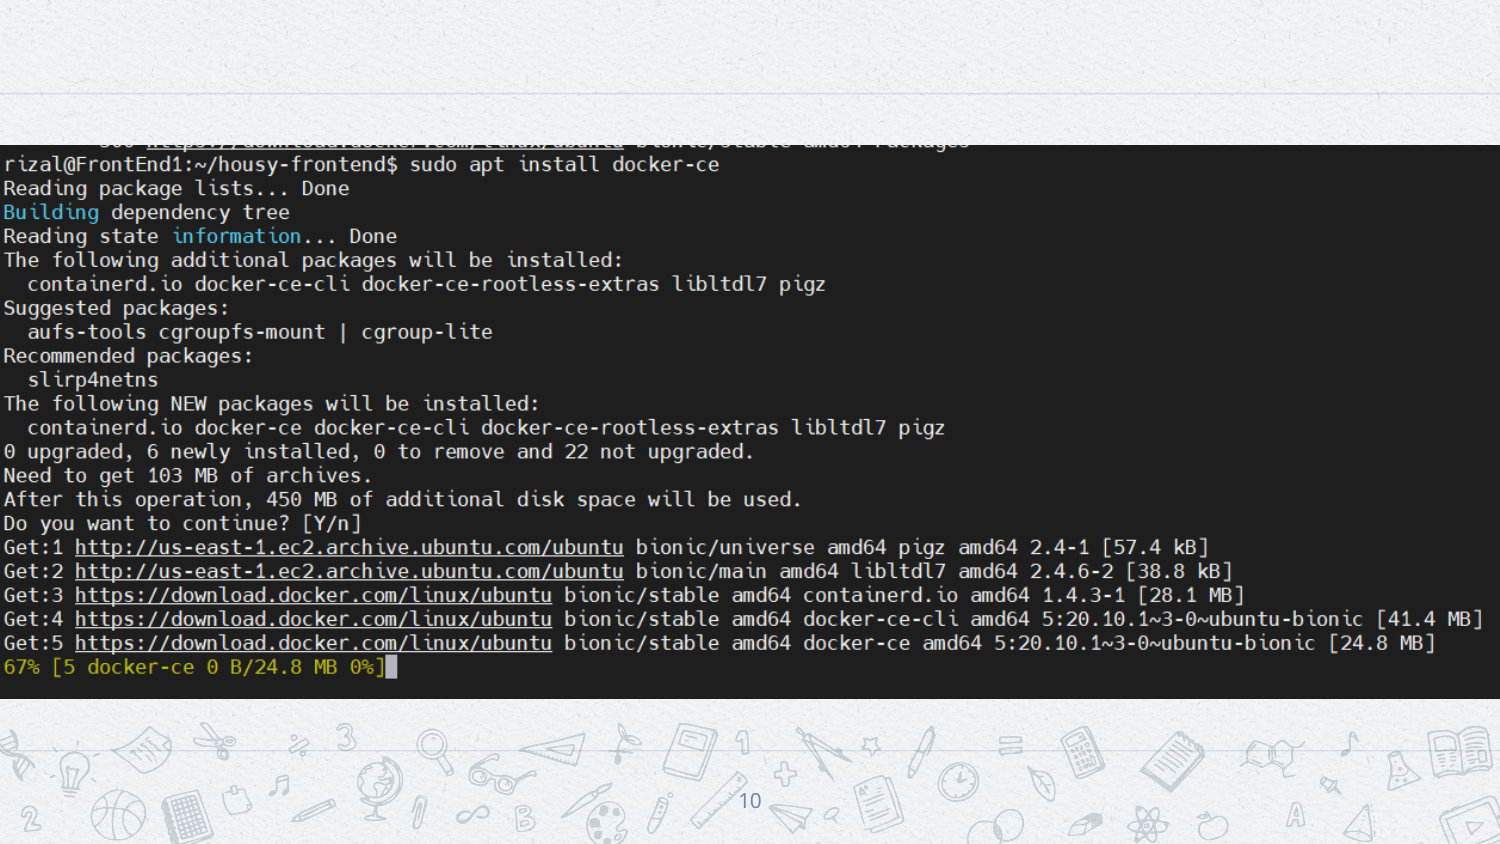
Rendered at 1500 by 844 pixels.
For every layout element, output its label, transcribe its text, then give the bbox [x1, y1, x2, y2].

slide_number 10 [705, 779, 795, 825]
picture [0, 0, 1500, 844]
